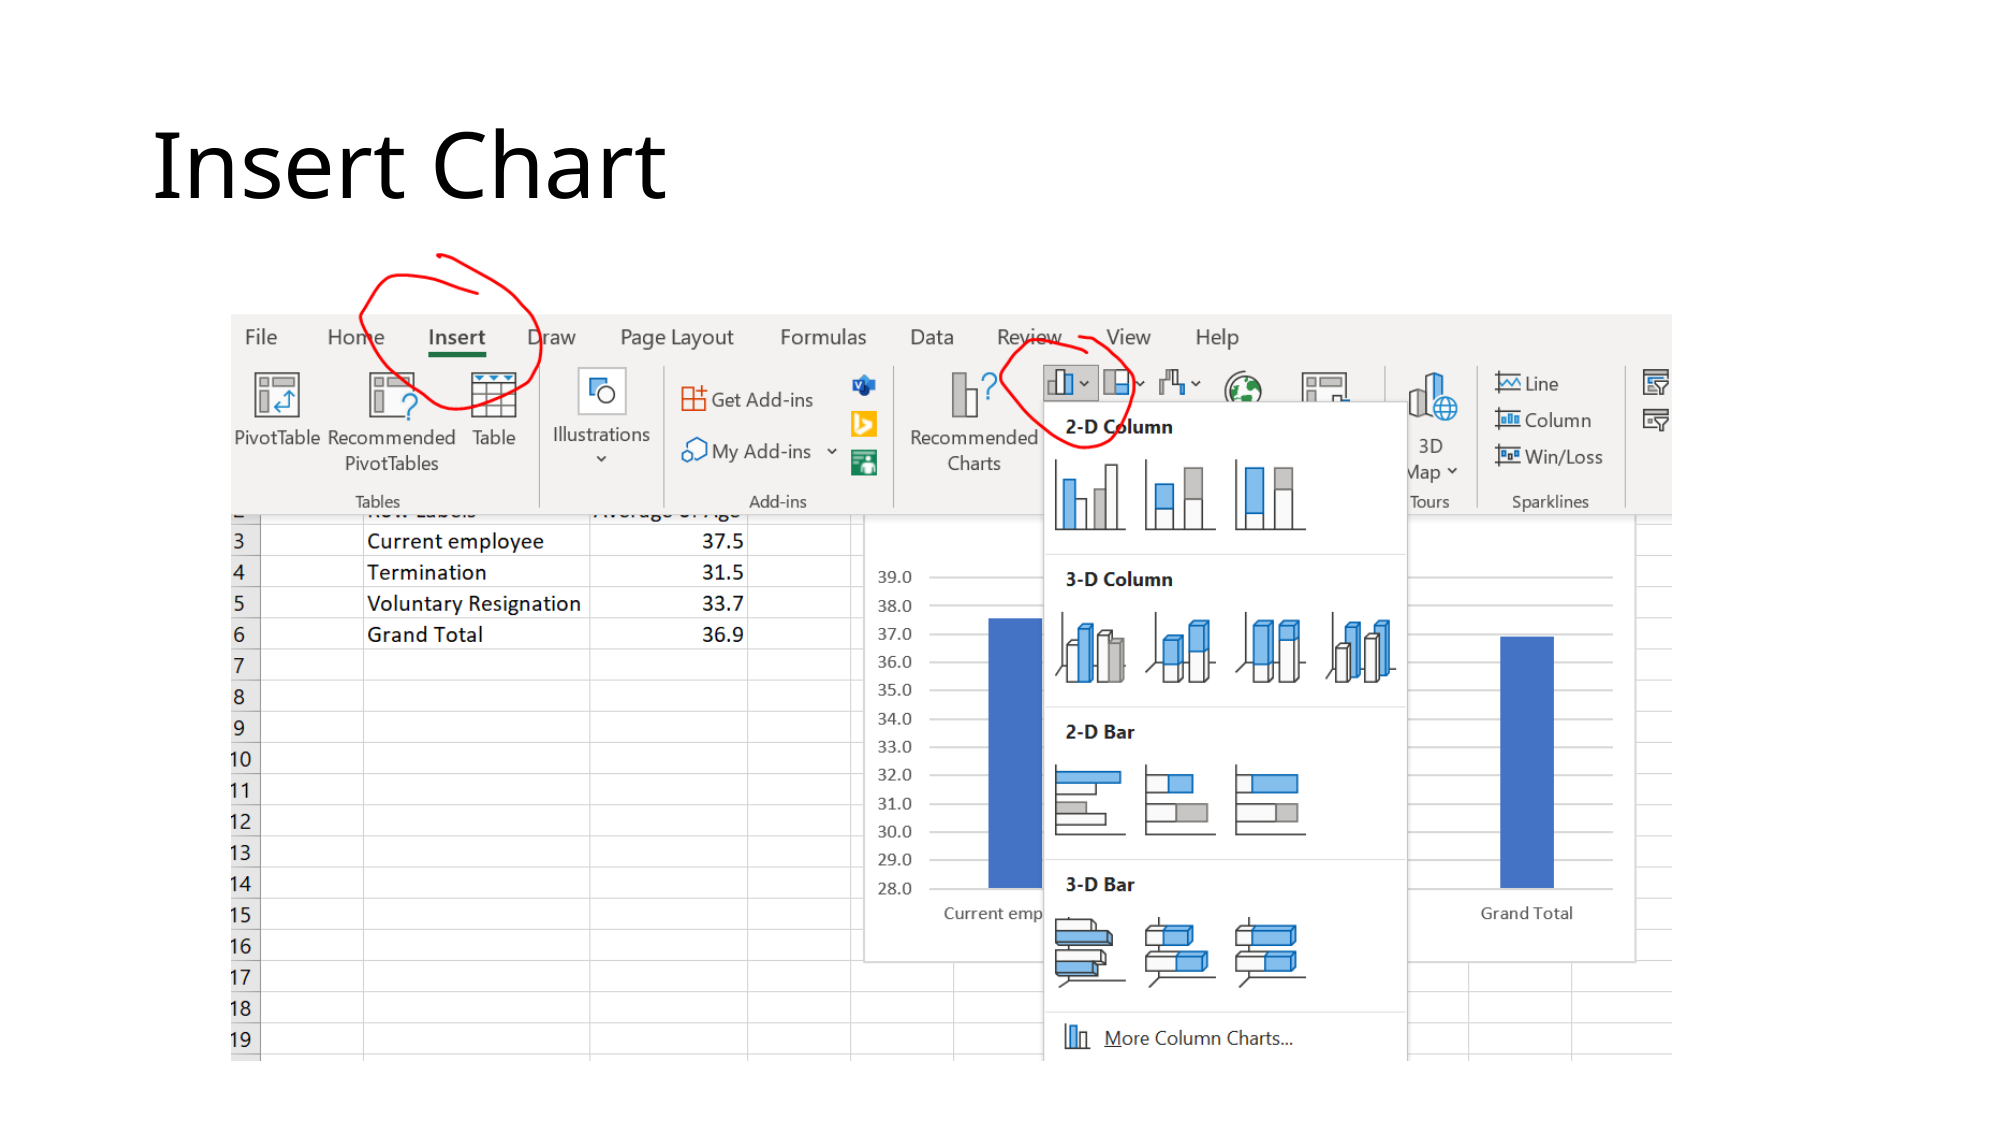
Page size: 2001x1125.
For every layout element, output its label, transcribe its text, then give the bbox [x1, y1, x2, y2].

picture [231, 252, 1672, 1061]
title Insert Chart [137, 59, 1863, 278]
